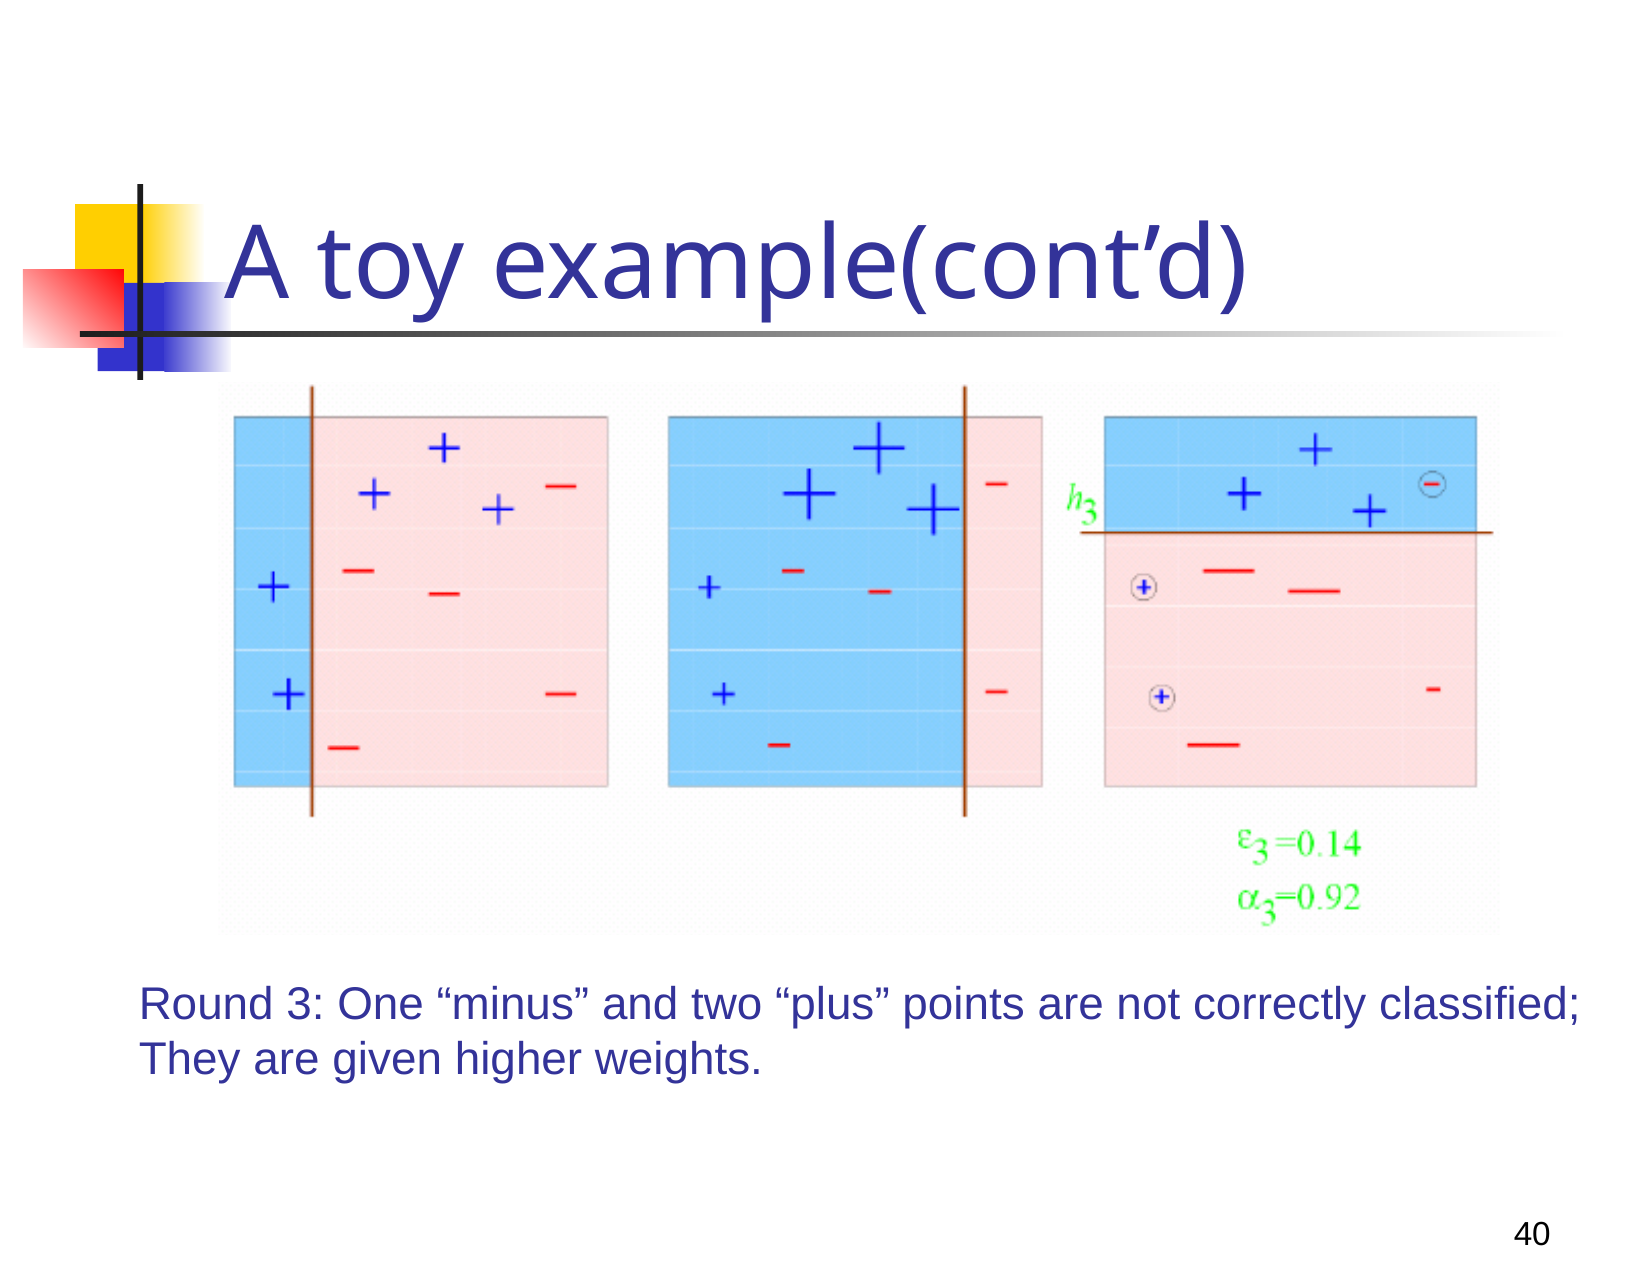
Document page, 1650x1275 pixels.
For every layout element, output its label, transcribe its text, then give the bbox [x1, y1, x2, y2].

text_box Round 3: One “minus” and two “plus” points are not correctly classified; They are given higher weights. [92, 934, 1629, 1122]
title A toy example(cont’d) [207, 114, 1614, 328]
slide_number 40 [1223, 1175, 1568, 1261]
picture [218, 381, 1501, 935]
